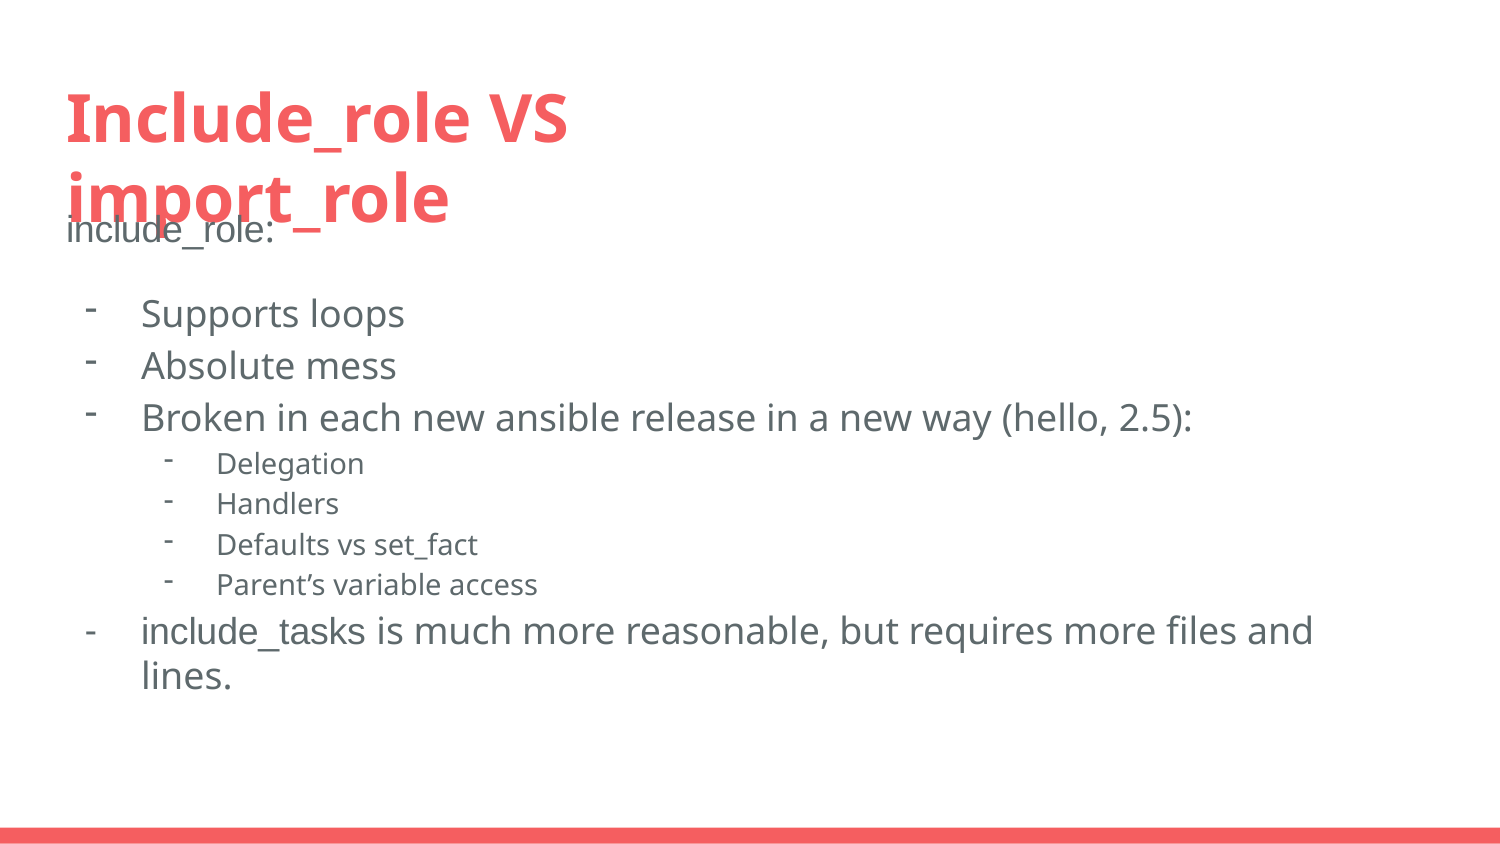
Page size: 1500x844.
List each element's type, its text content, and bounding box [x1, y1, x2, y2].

text_box include_role: Supports loops Absolute mess Broken in each new ansible release in a new way (hello, 2.5): Delegation Handlers Defaults vs set_fact Parent’s variable access include_tasks is much more reasonable, but requires more files and lines. [64, 203, 1369, 697]
title Include_role VS import_role [64, 73, 895, 203]
